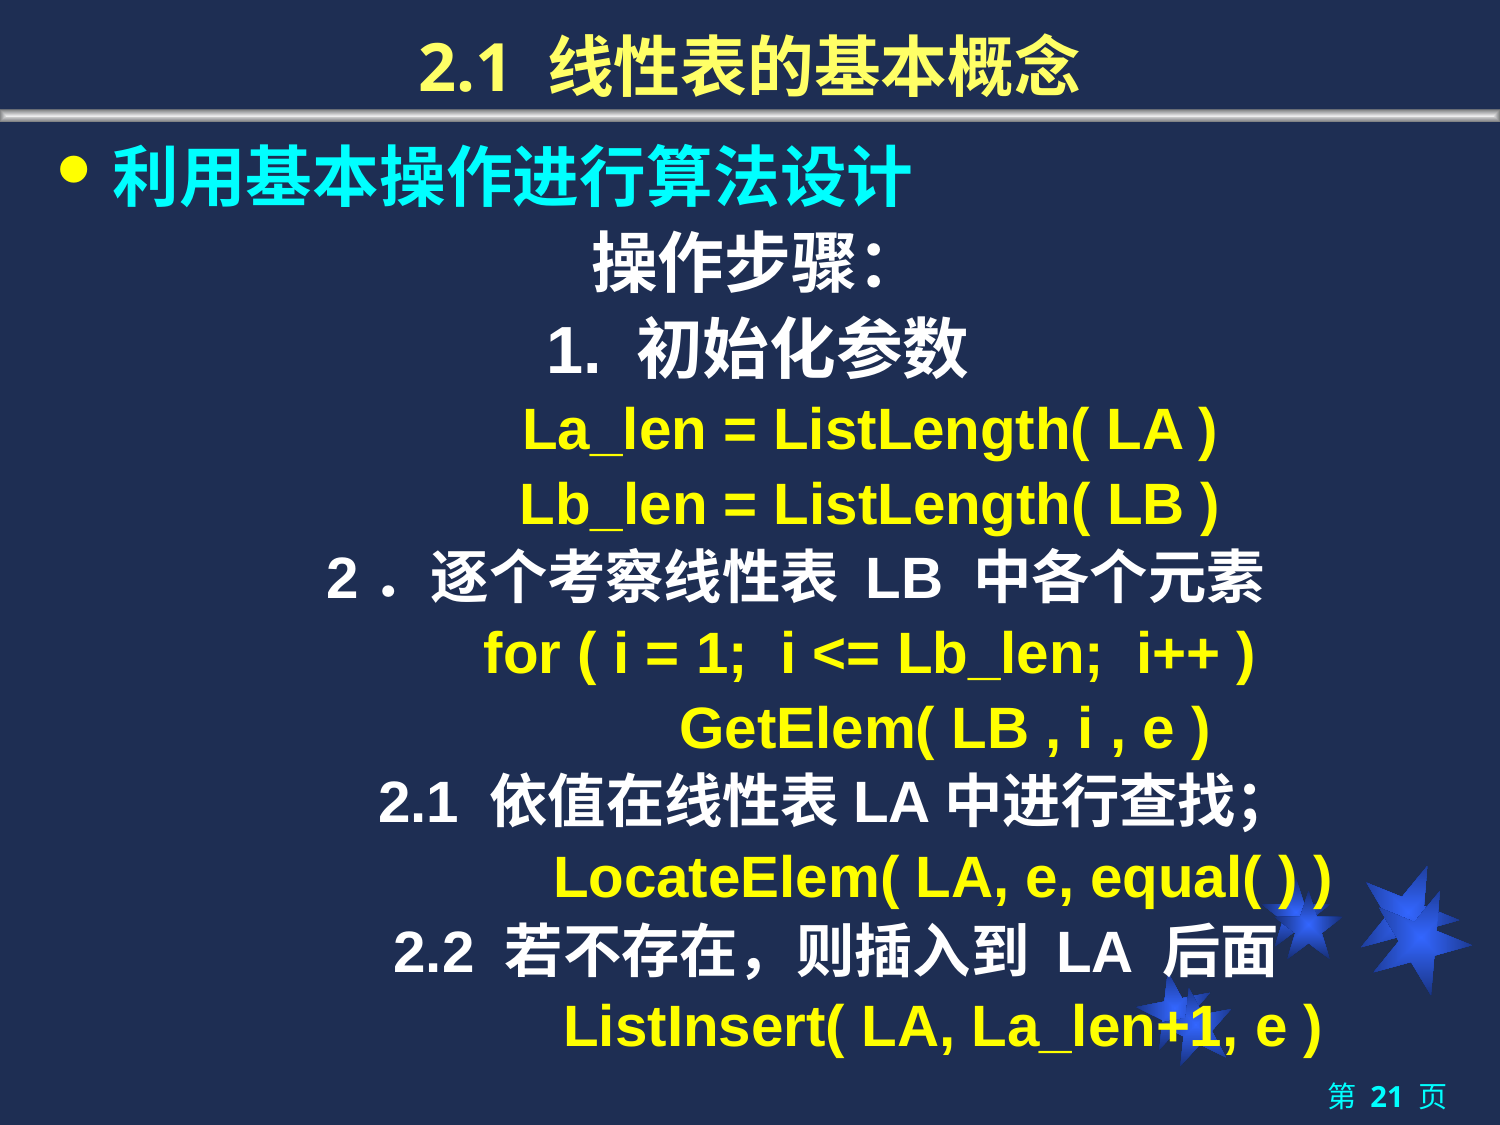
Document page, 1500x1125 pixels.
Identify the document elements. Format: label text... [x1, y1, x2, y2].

title 2.1 线性表的基本概念 [0, 0, 1500, 113]
slide_number 第 21 页 [1067, 1070, 1463, 1125]
text_box 操作步骤： 1. 初始化参数 La_len = ListLength( LA ) Lb_len = ListLength( LB ) 2．逐个考察线性表 LB 中各个元素 for ( i = 1; i <= Lb_len; i++ ) GetElem( LB , i , e ) 2.1 依值在线性表LA中进行查找； LocateElem( LA, e, equal( ) ) 2.2 若不存在，则插入到 LA 后面 ListInsert( LA, La_len+1, e ) [78, 222, 1438, 1067]
list 利用基本操作进行算法设计 [40, 119, 1460, 224]
